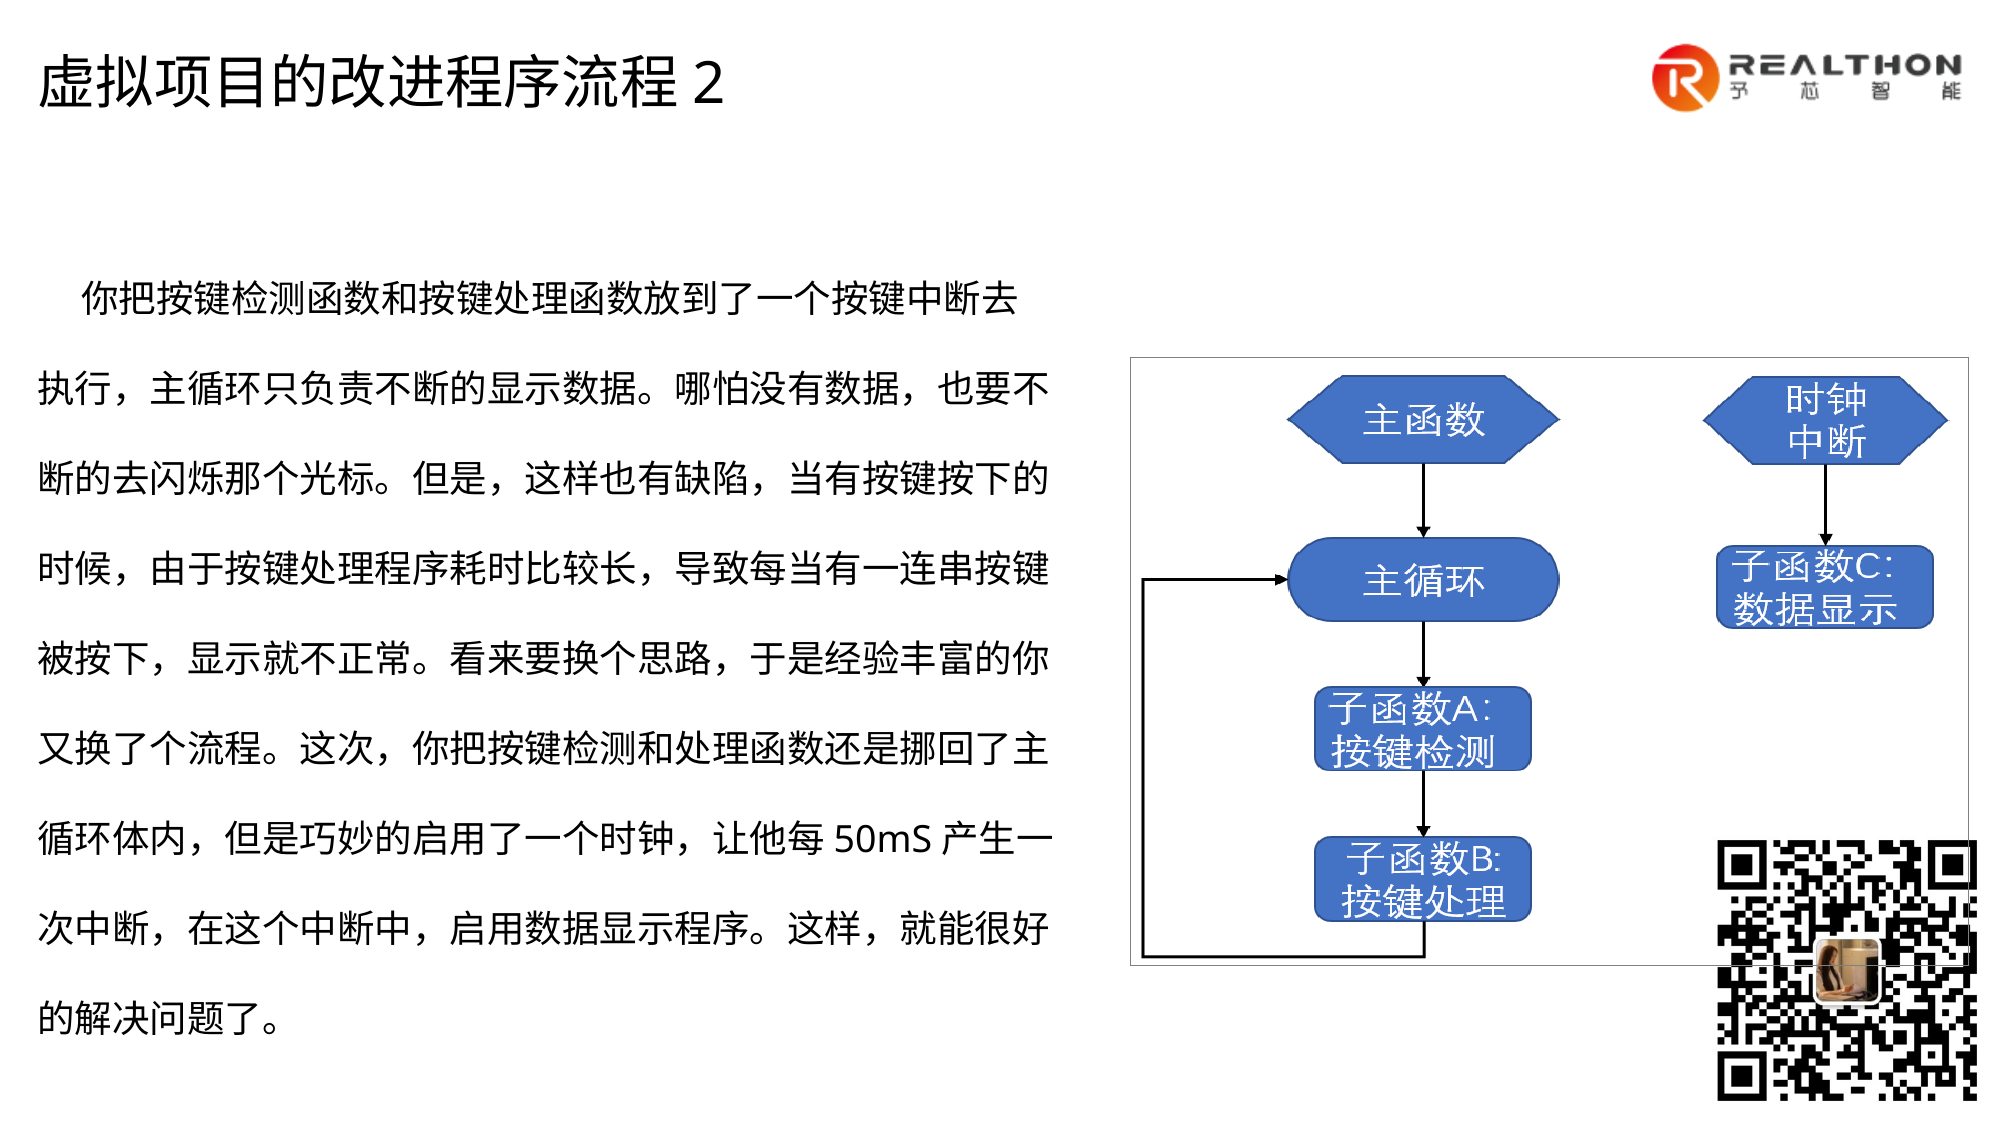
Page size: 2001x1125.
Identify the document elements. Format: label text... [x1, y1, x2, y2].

text_box 你把按键检测函数和按键处理函数放到了一个按键中断去执行，主循环只负责不断的显示数据。哪怕没有数据，也要不断的去闪烁那个光标。但是，这样也有缺陷，当有按键按下的时候，由于按键处理程序耗时比较长，导致每当有一连串按键被按下，显示就不正常。看来要换个思路，于是经验丰富的你又换了个流程。这次，你把按键检测和处理函数还是挪回了主循环体内，但是巧妙的启用了一个时钟，让他每50mS产生一次中断，在这个中断中，启用数据显示程序。这样，就能很好的解决问题了。 [22, 222, 1069, 1048]
picture [1130, 357, 2000, 1116]
picture [1629, 13, 1990, 141]
list 虚拟项目的改进程序流程2 [22, 10, 1550, 160]
